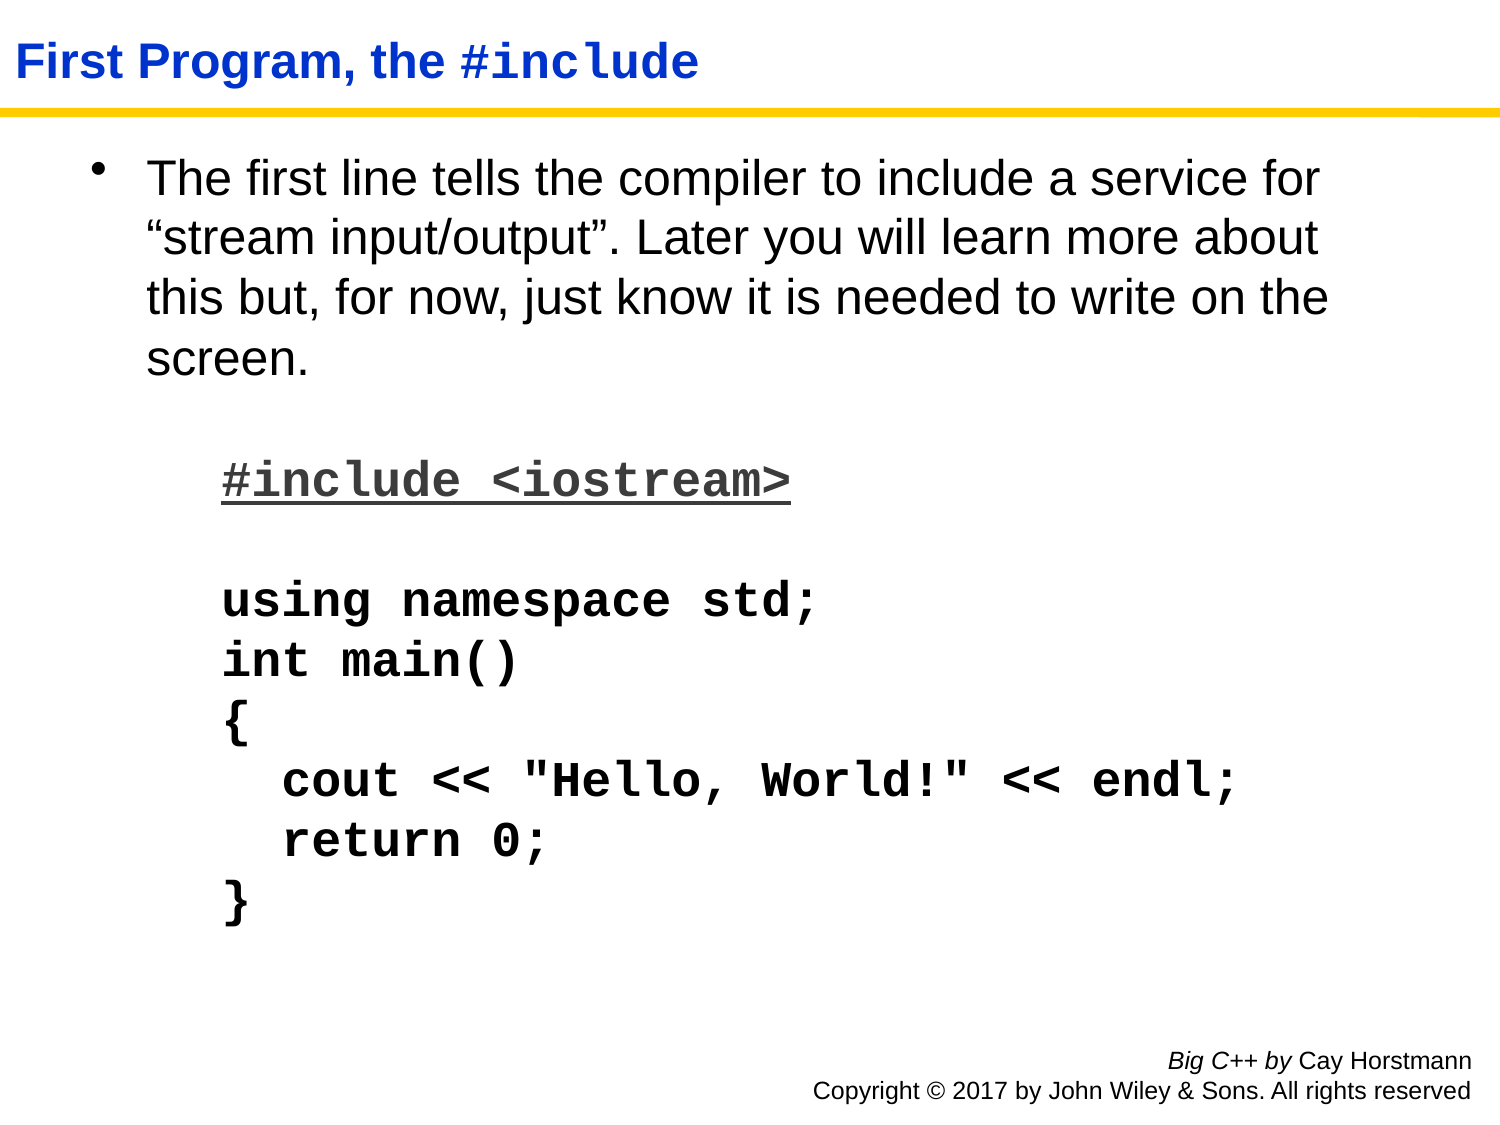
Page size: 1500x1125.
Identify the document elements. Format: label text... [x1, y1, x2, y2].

list The first line tells the compiler to include a service for “stream input/output”. Later you will learn more about this but, for now, just know it is needed to write on the screen. [75, 137, 1425, 413]
text_box Big C++ by Cay Horstmann Copyright © 2017 by John Wiley & Sons. All rights reserved [624, 1037, 1488, 1100]
title First Program, the #include [0, 24, 1163, 93]
text_box #include <iostream> using namespace std; int main() { cout << "Hello, World!" << endl; return 0; } [206, 439, 1369, 935]
